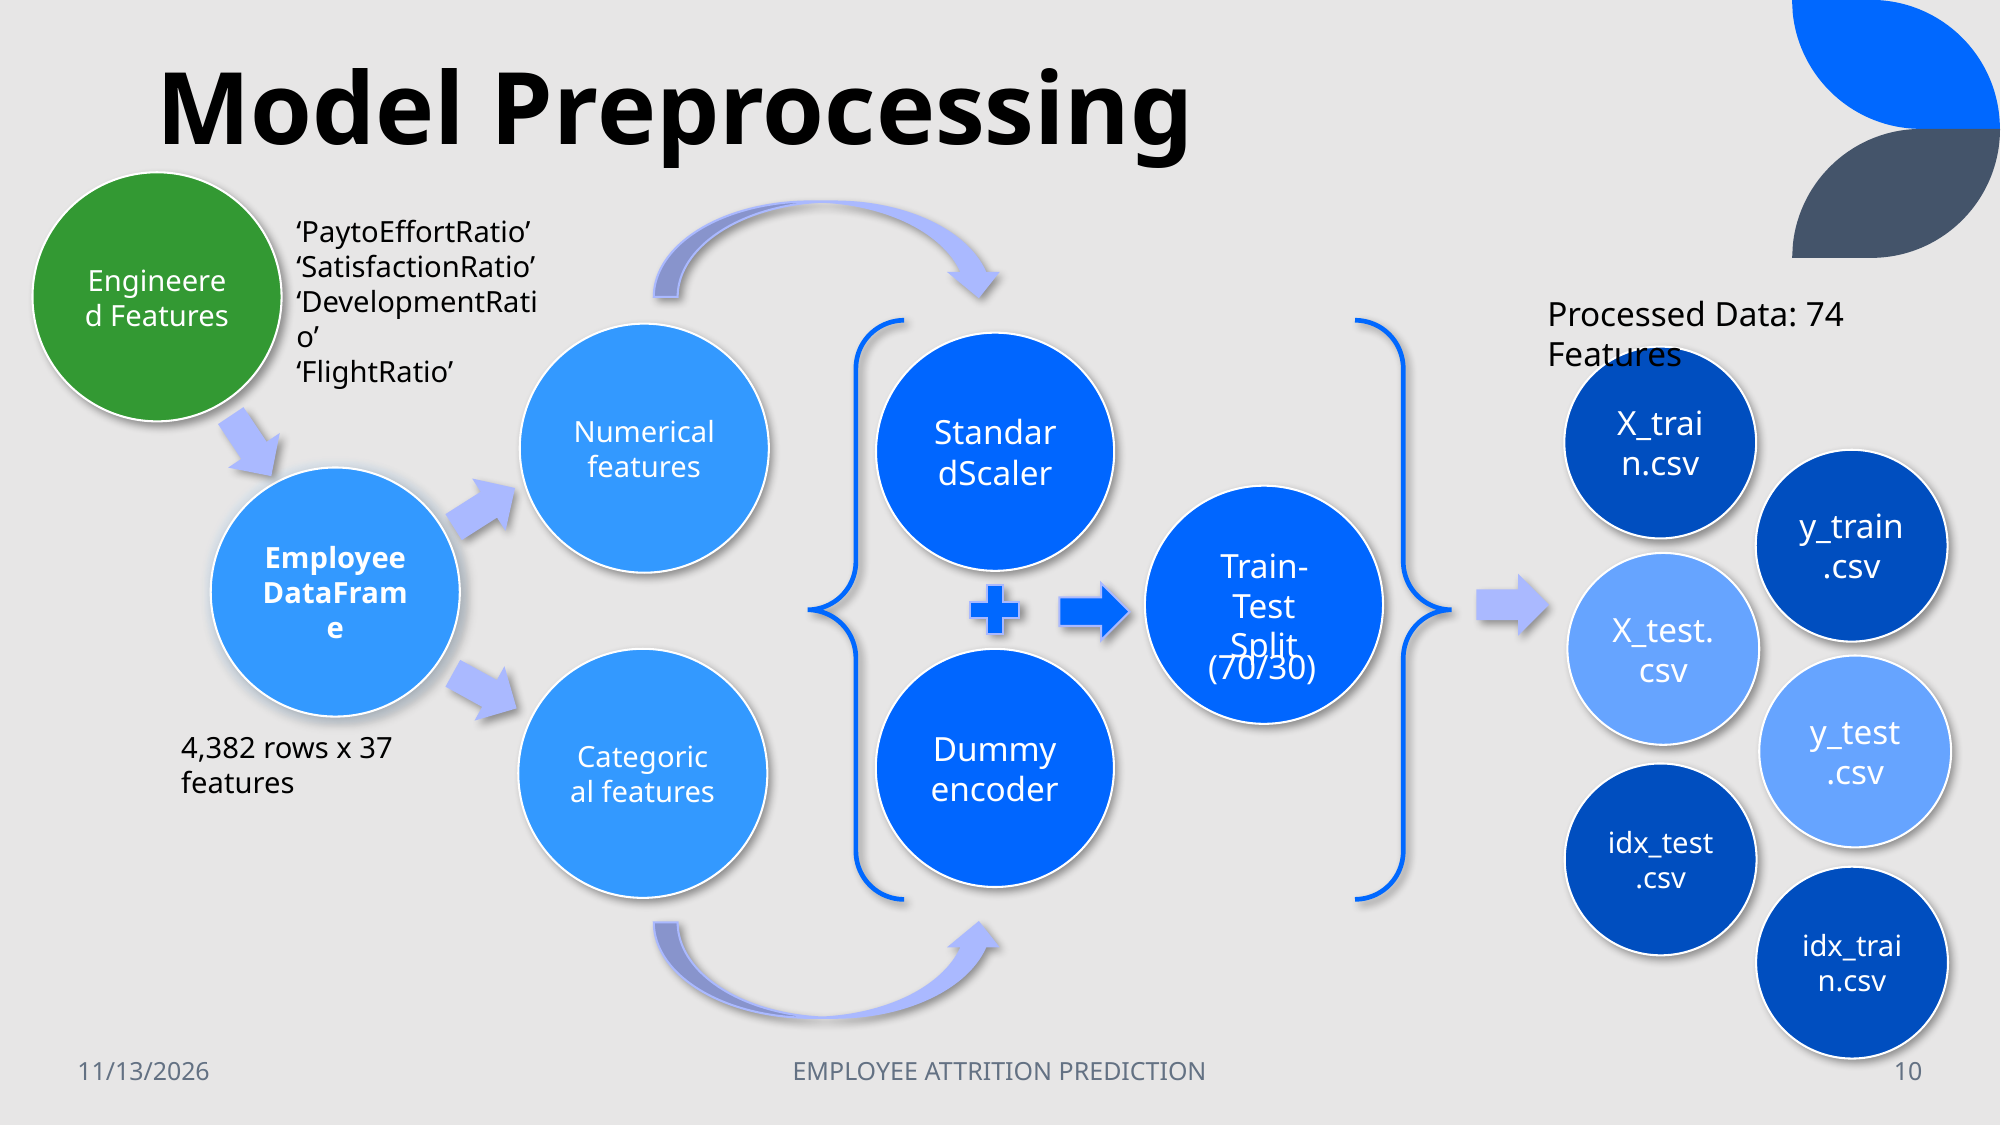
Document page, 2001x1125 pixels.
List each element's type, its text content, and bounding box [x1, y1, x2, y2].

text_box [218, 407, 280, 477]
text_box X_train.csv [1563, 380, 1758, 540]
text_box Processed Data: 74 Features [1532, 285, 1986, 380]
text_box [652, 200, 1000, 299]
slide_number 10 [1665, 1042, 1938, 1103]
title Model Preprocessing [141, 50, 1746, 269]
text_box idx_train.csv [1755, 865, 1950, 1060]
text_box [807, 319, 1452, 900]
footer EMPLOYEE ATTRITION PREDICTION [662, 1042, 1338, 1103]
text_box Numerical features [518, 322, 770, 574]
text_box [1058, 580, 1132, 643]
text_box Categorical features [517, 647, 769, 899]
text_box Employee DataFrame [209, 466, 461, 718]
text_box y_train.csv [1754, 448, 1949, 643]
text_box Engineered Features [31, 171, 281, 423]
text_box [445, 478, 516, 541]
text_box ‘PaytoEffortRatio’ ‘SatisfactionRatio’ ‘DevelopmentRatio’ ‘FlightRatio’ [281, 206, 561, 396]
text_box idx_test.csv [1563, 762, 1758, 957]
text_box [445, 659, 517, 721]
text_box (70/30) [1181, 639, 1343, 694]
text_box y_test .csv [1758, 654, 1953, 849]
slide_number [62, 1042, 342, 1103]
text_box [1476, 573, 1550, 636]
text_box Train-Test Split [1143, 484, 1385, 725]
text_box 4,382 rows x 37 features [166, 722, 504, 807]
text_box X_test.csv [1566, 551, 1761, 746]
text_box [652, 920, 1000, 1019]
